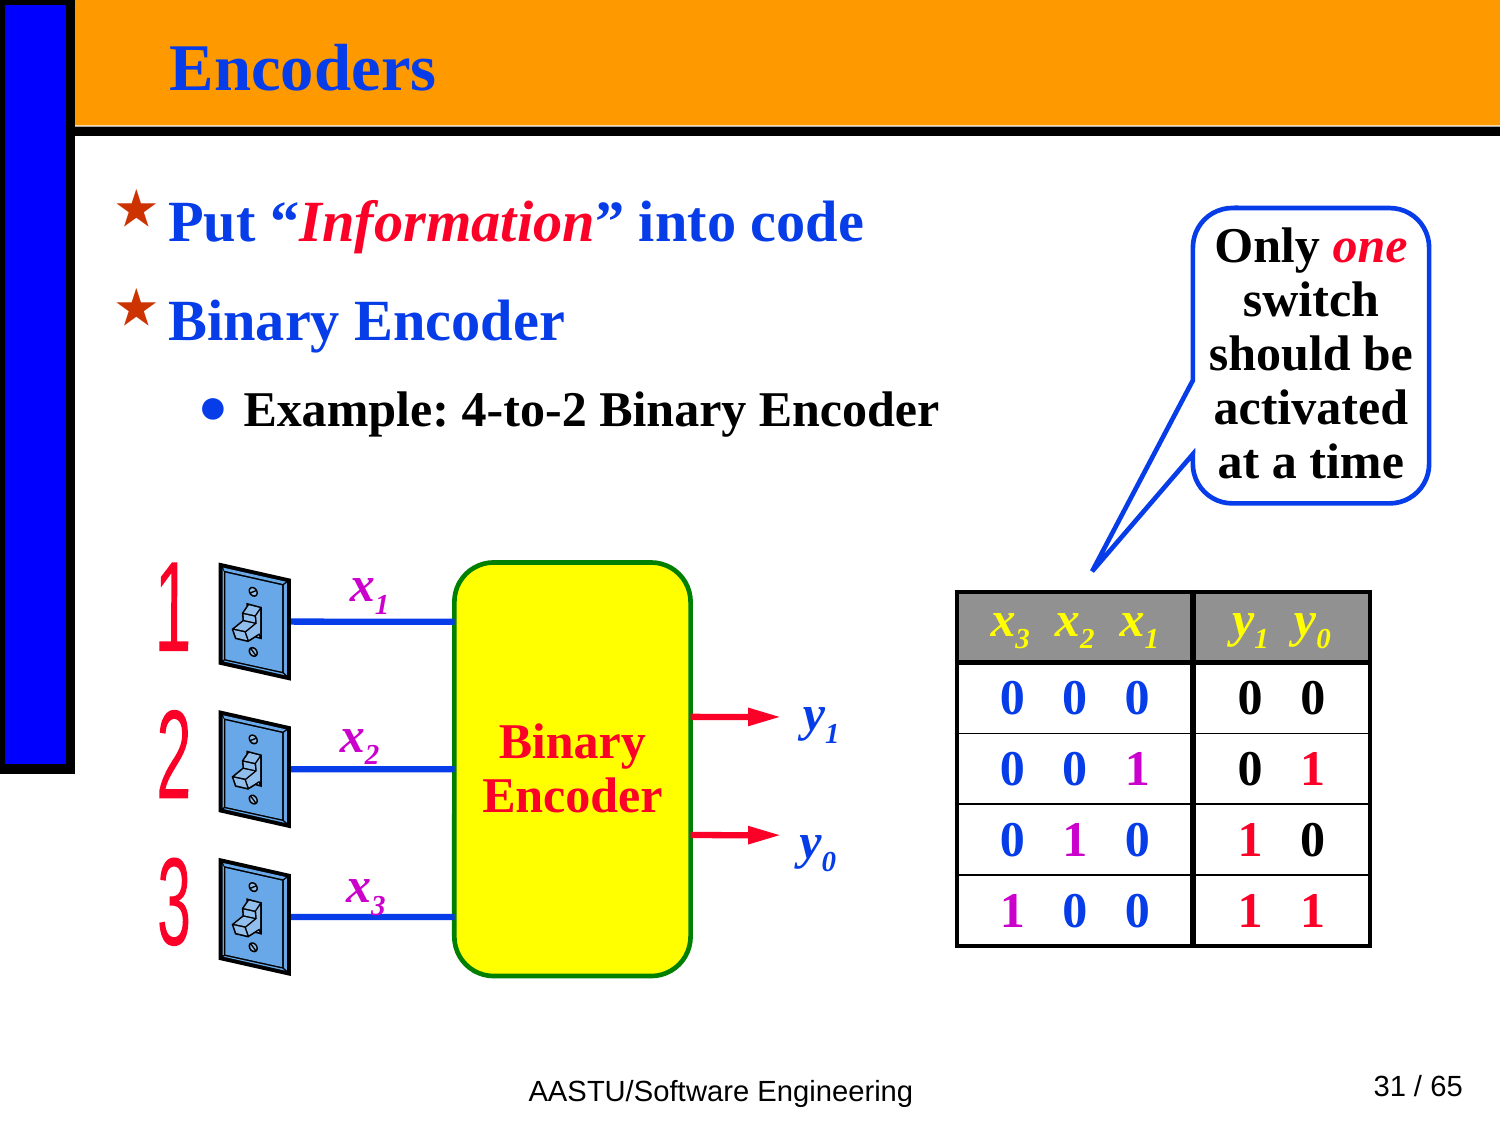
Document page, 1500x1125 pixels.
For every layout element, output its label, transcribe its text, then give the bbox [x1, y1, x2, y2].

slide_number 30 / 65 [1281, 1062, 1479, 1110]
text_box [159, 557, 848, 976]
table_cell 0 0 0 [959, 665, 1190, 733]
table_cell 0 1 [1196, 734, 1368, 803]
list Put “Information” into code Binary Encoder Example: 4-to-2 Binary Encoder [100, 178, 1459, 453]
table_cell 1 0 [1196, 805, 1368, 874]
footer AASTU/Software Engineering [513, 1064, 1057, 1112]
table_cell 0 0 [1196, 665, 1368, 733]
title Encoders [159, 31, 1459, 109]
table_cell 1 1 [1196, 876, 1368, 944]
table_cell 1 0 0 [959, 876, 1190, 944]
table_header x3 x2 x1 [959, 594, 1190, 660]
text_box Only one switch should be activated at a time [1092, 207, 1430, 572]
table_header y1 y0 [1196, 594, 1368, 660]
table_cell 0 0 1 [959, 734, 1190, 803]
table_cell 0 1 0 [959, 805, 1190, 874]
